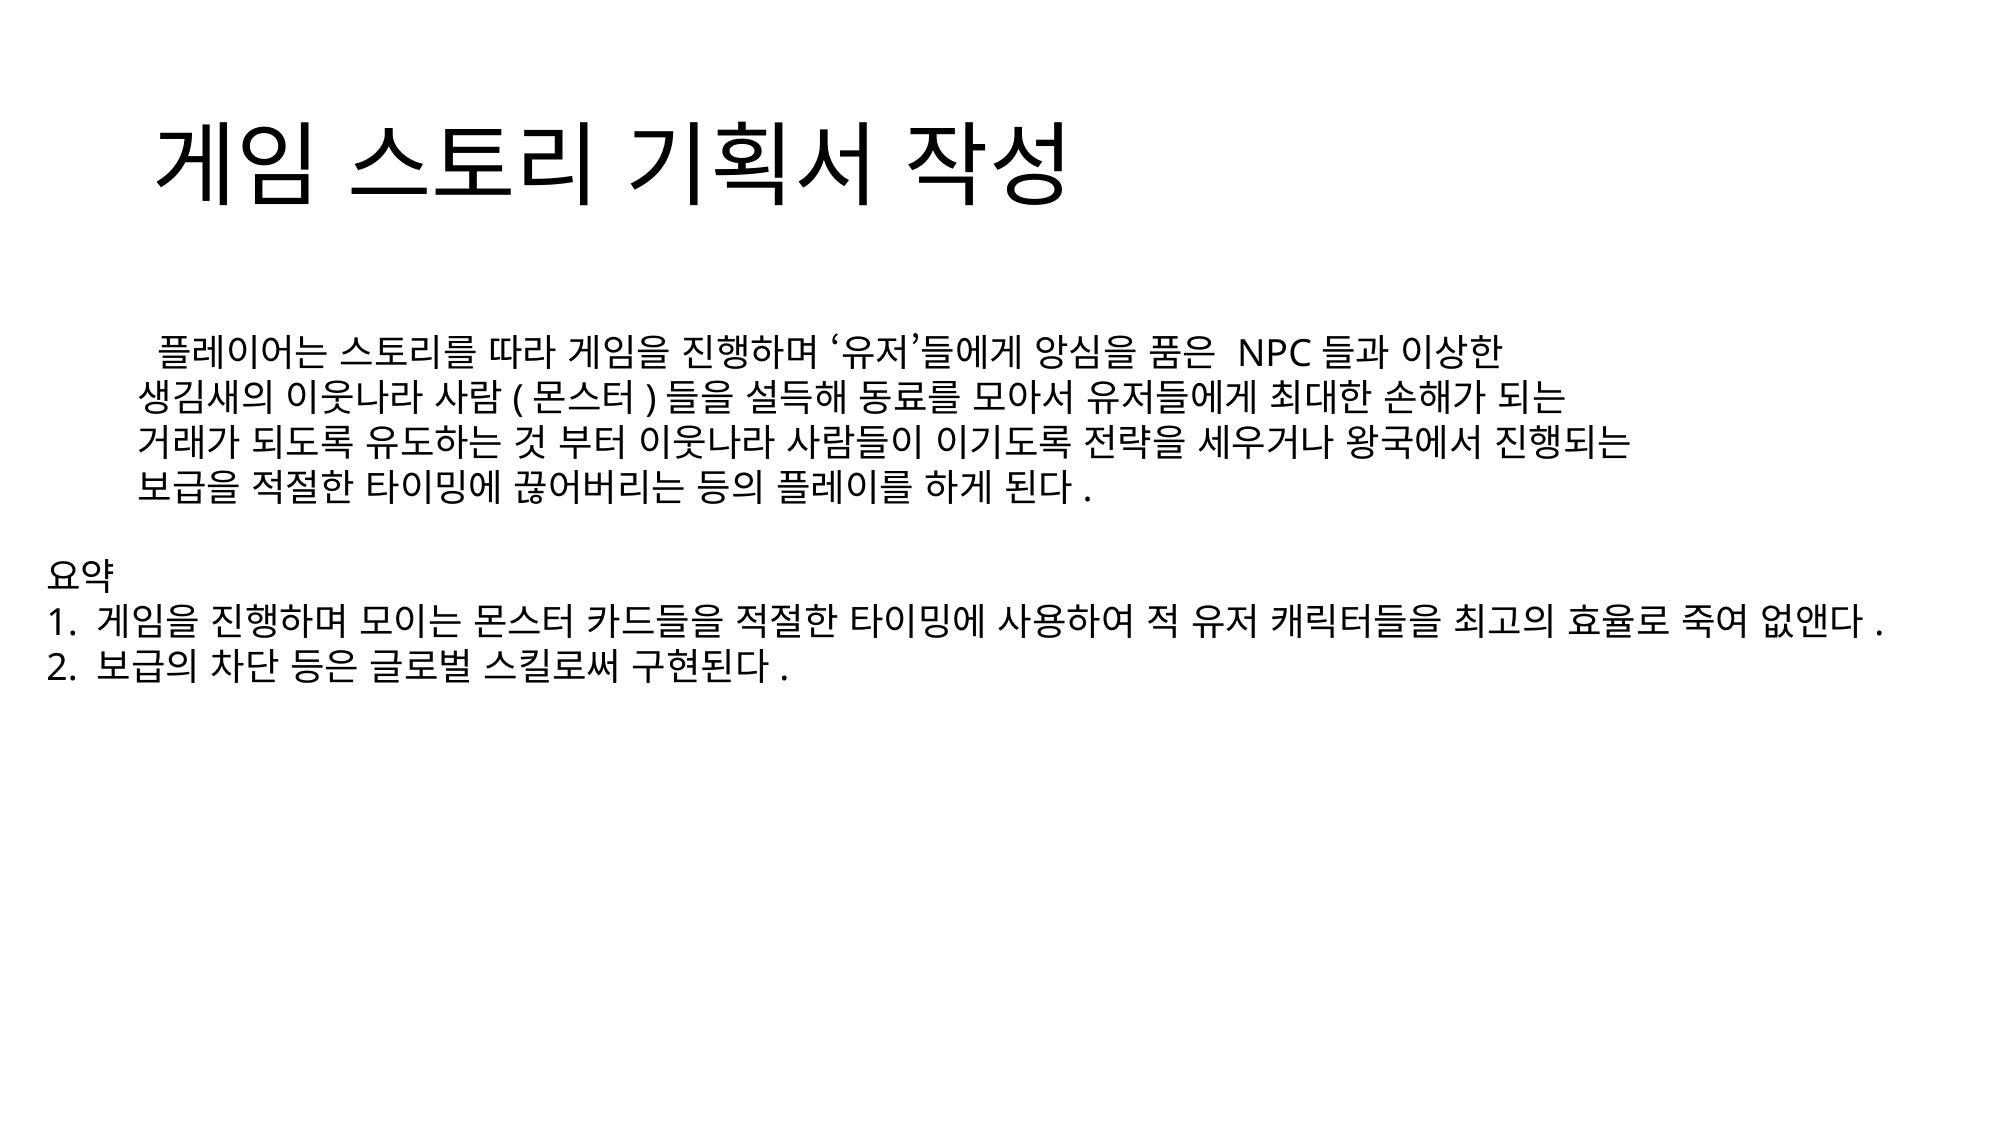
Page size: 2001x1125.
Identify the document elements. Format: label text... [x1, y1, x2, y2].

title 게임 스토리 기획서 작성 [137, 59, 1863, 278]
text_box 요약 1. 게임을 진행하며 모이는 몬스터 카드들을 적절한 타이밍에 사용하여 적 유저 캐릭터들을 최고의 효율로 죽여 없앤다. 2. 보급의 차단 등은 글로벌 스킬로써 구현된다. [31, 545, 1901, 695]
text_box 플레이어는 스토리를 따라 게임을 진행하며 ‘유저’들에게 앙심을 품은 NPC들과 이상한 생김새의 이웃나라 사람(몬스터)들을 설득해 동료를 모아서 유저들에게 최대한 손해가 되는 거래가 되도록 유도하는 것 부터 이웃나라 사람들이 이기도록 전략을 세우거나 왕국에서 진행되는 보급을 적절한 타이밍에 끊어버리는 등의 플레이를 하게 된다. [122, 321, 1656, 516]
